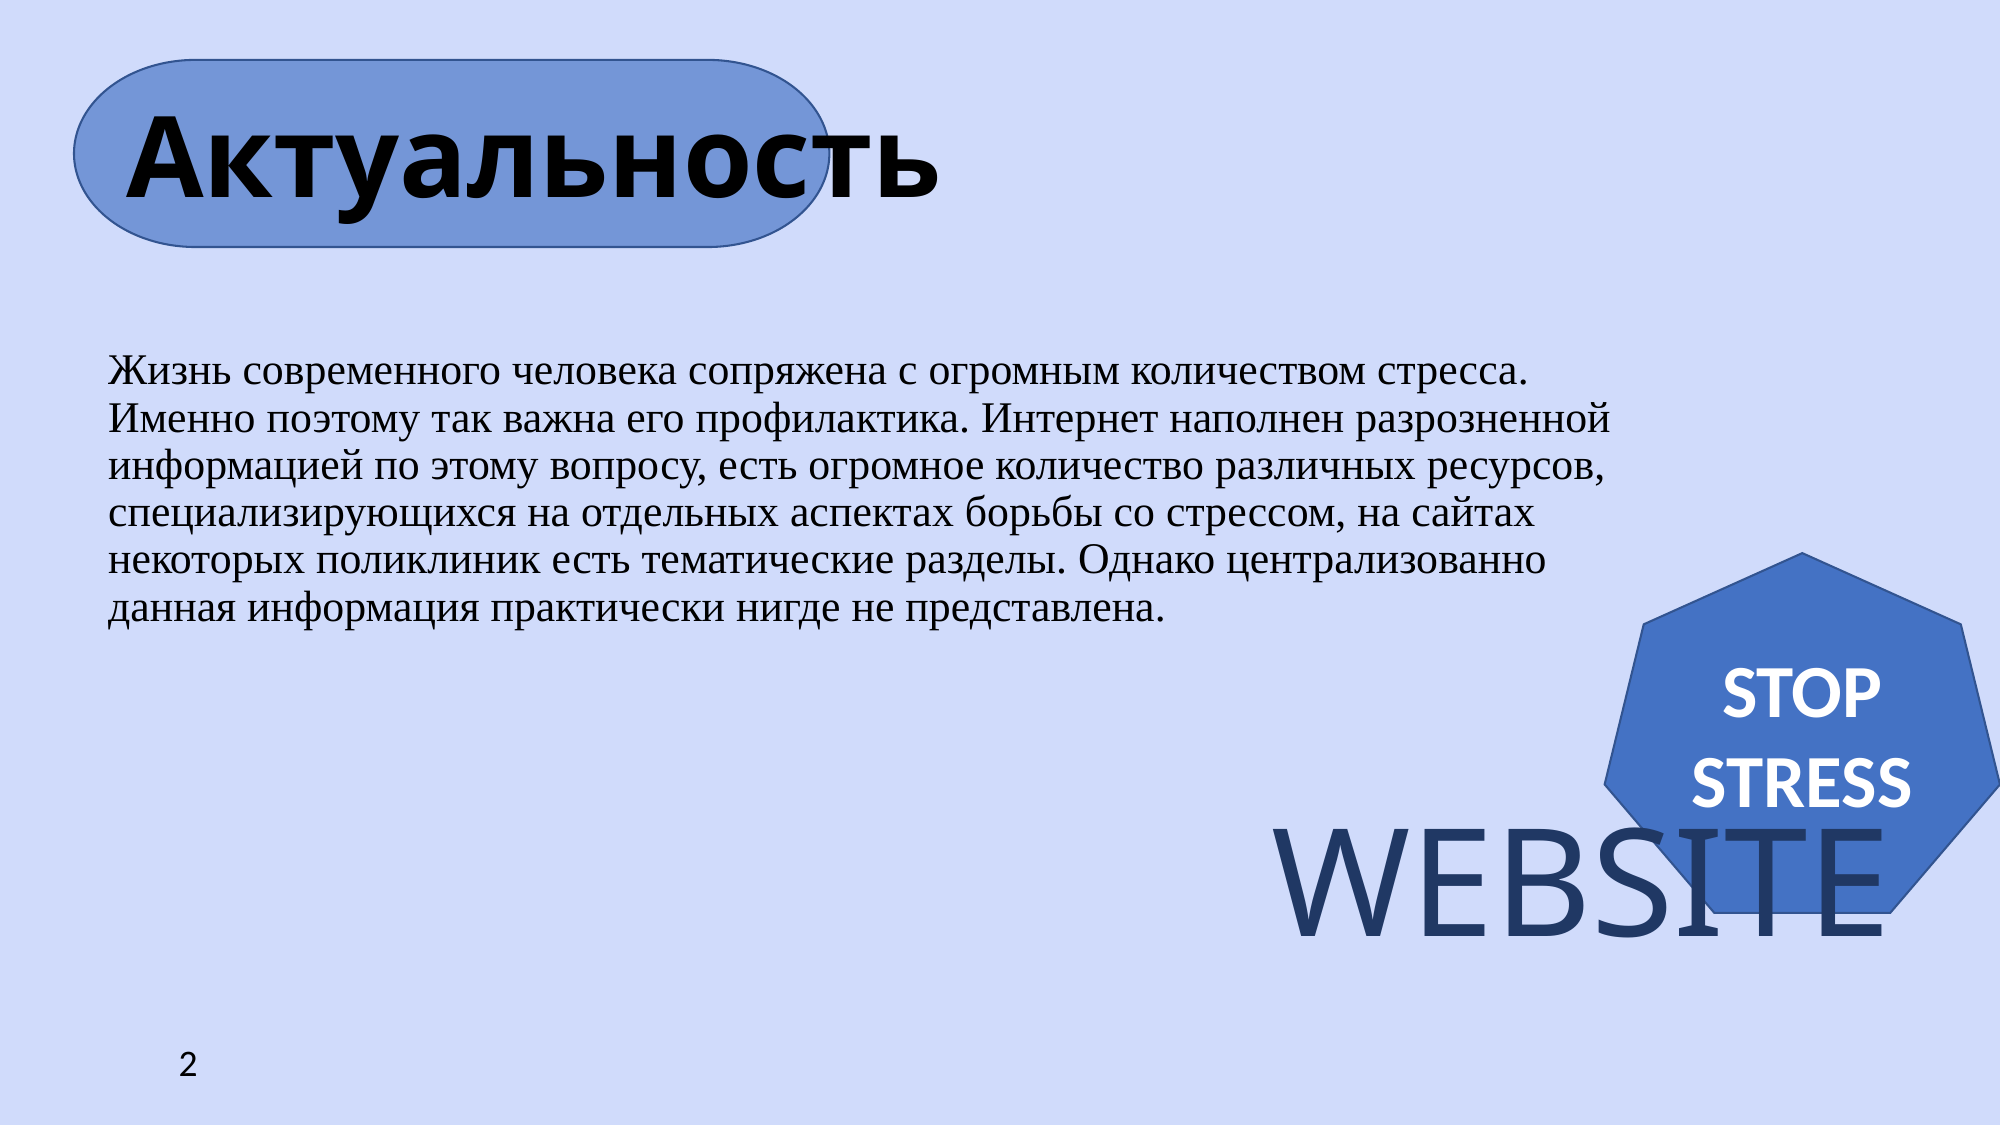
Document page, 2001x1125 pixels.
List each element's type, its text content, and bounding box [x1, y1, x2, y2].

text_box [72, 84, 111, 222]
list Жизнь современного человека сопряжена с огромным количеством стресса. Именно поэтому так важна его профилактика. Интернет наполнен разрозненной информацией по этому вопросу, есть огромное количество различных ресурсов, специализирующихся на отдельных аспектах борьбы со стрессом, на сайтах некоторых поликлиник есть тематические разделы. Однако централизованно данная информация практически нигде не представлена. [93, 339, 1656, 1058]
text_box STOP STRESS [1656, 551, 2000, 812]
title Актуальность [111, 52, 1836, 270]
text_box 2 [163, 1031, 1164, 1092]
text_box WEBSITE [1256, 779, 1978, 974]
